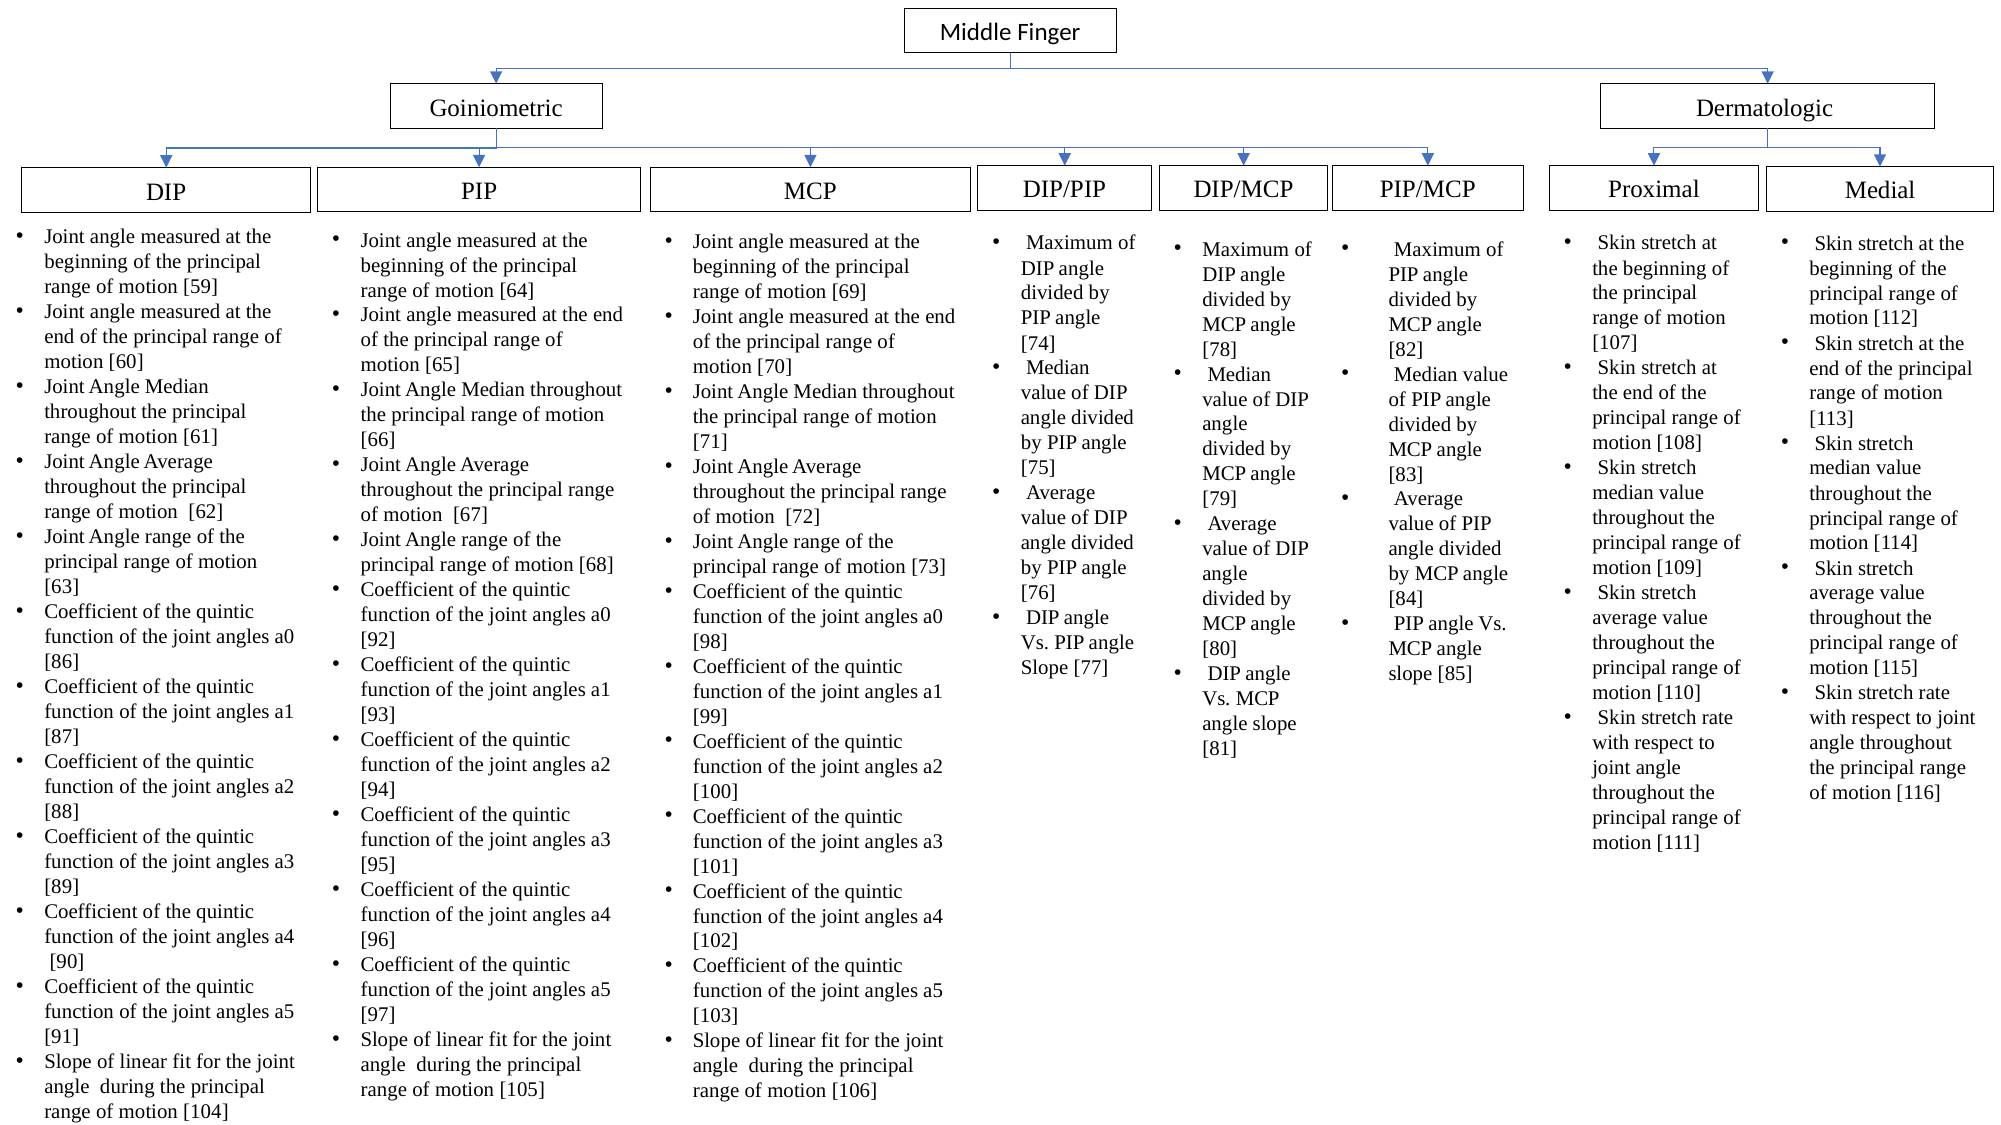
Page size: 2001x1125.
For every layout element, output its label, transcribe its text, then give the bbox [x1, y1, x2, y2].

text_box Dermatologic [1600, 83, 1935, 129]
text_box Middle Finger [904, 8, 943, 53]
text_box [634, 0, 673, 306]
text_box Skin stretch at the beginning of the principal range of motion [112] Skin stretch at the end of the principal range of motion [113] Skin stretch median value throughout the principal range of motion [114] Skin stretch average value throughout the principal range of motion [115] Skin stretch rate with respect to joint angle throughout the principal range of motion [116] [1766, 221, 1994, 837]
text_box Proximal [1549, 165, 1759, 211]
text_box Skin stretch at the beginning of the principal range of motion [107] Skin stretch at the end of the principal range of motion [108] Skin stretch median value throughout the principal range of motion [109] Skin stretch average value throughout the principal range of motion [110] Skin stretch rate with respect to joint angle throughout the principal range of motion [111] [1549, 221, 1759, 886]
text_box PIP/MCP [1405, 165, 1524, 211]
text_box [738, 0, 762, 326]
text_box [762, 0, 799, 432]
text_box Joint angle measured at the beginning of the principal range of motion [59] Joint angle measured at the end of the principal range of motion [60] Joint Angle Median throughout the principal range of motion [61] Joint Angle Average throughout the principal range of motion [62] Joint Angle range of the principal range of motion [63] Coefficient of the quintic function of the joint angles a0 [86] Coefficient of the quintic function of the joint angles a1 [87] Coefficient of the quintic function of the joint angles a2 [88] Coefficient of the quintic function of the joint angles a3 [89] Coefficient of the quintic function of the joint angles a4 [90] Coefficient of the quintic function of the joint angles a5 [91] Slope of linear fit for the joint angle during the principal range of motion [104] [1, 215, 313, 1125]
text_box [1373, 0, 1405, 448]
text_box MCP [673, 167, 738, 212]
text_box MCP [889, 167, 943, 212]
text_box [943, 0, 981, 614]
text_box Joint angle measured at the beginning of the principal range of motion [69] Joint angle measured at the end of the principal range of motion [70] Joint Angle Median throughout the principal range of motion [71] Joint Angle Average throughout the principal range of motion [72] Joint Angle range of the principal range of motion [73] Coefficient of the quintic function of the joint angles a0 [98] Coefficient of the quintic function of the joint angles a1 [99] Coefficient of the quintic function of the joint angles a2 [100] Coefficient of the quintic function of the joint angles a3 [101] Coefficient of the quintic function of the joint angles a4 [102] Coefficient of the quintic function of the joint angles a5 [103] Slope of linear fit for the joint angle during the principal range of motion [106] [650, 220, 973, 1110]
text_box Maximum of DIP angle divided by PIP angle [74] Median value of DIP angle divided by PIP angle [75] Average value of DIP angle divided by PIP angle [76] DIP angle Vs. PIP angle Slope [77] [977, 221, 1152, 712]
text_box PIP [351, 167, 634, 212]
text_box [1692, 90, 1730, 205]
text_box DIP/PIP [981, 165, 1152, 211]
text_box DIP/MCP [1159, 165, 1328, 211]
text_box MCP [799, 167, 851, 212]
text_box Medial [1766, 166, 1994, 212]
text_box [1805, 91, 1843, 205]
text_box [468, 139, 507, 157]
text_box Goiniometric [390, 83, 603, 129]
text_box PIP/MCP [1332, 165, 1373, 211]
text_box Joint angle measured at the beginning of the principal range of motion [64] Joint angle measured at the end of the principal range of motion [65] Joint Angle Median throughout the principal range of motion [66] Joint Angle Average throughout the principal range of motion [67] Joint Angle range of the principal range of motion [68] Coefficient of the quintic function of the joint angles a0 [92] Coefficient of the quintic function of the joint angles a1 [93] Coefficient of the quintic function of the joint angles a2 [94] Coefficient of the quintic function of the joint angles a3 [95] Coefficient of the quintic function of the joint angles a4 [96] Coefficient of the quintic function of the joint angles a5 [97] Slope of linear fit for the joint angle during the principal range of motion [105] [317, 218, 641, 1108]
text_box Middle Finger [981, 8, 1117, 53]
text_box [311, 0, 351, 314]
text_box Maximum of PIP angle divided by MCP angle [82] Median value of PIP angle divided by MCP angle [83] Average value of PIP angle divided by MCP angle [84] PIP angle Vs. MCP angle slope [85] [1326, 227, 1524, 718]
text_box Maximum of DIP angle divided by MCP angle [78] Median value of DIP angle divided by MCP angle [79] Average value of DIP angle divided by MCP angle [80] DIP angle Vs. MCP angle slope [81] [1159, 227, 1327, 793]
text_box DIP [21, 167, 311, 213]
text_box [851, 0, 889, 522]
